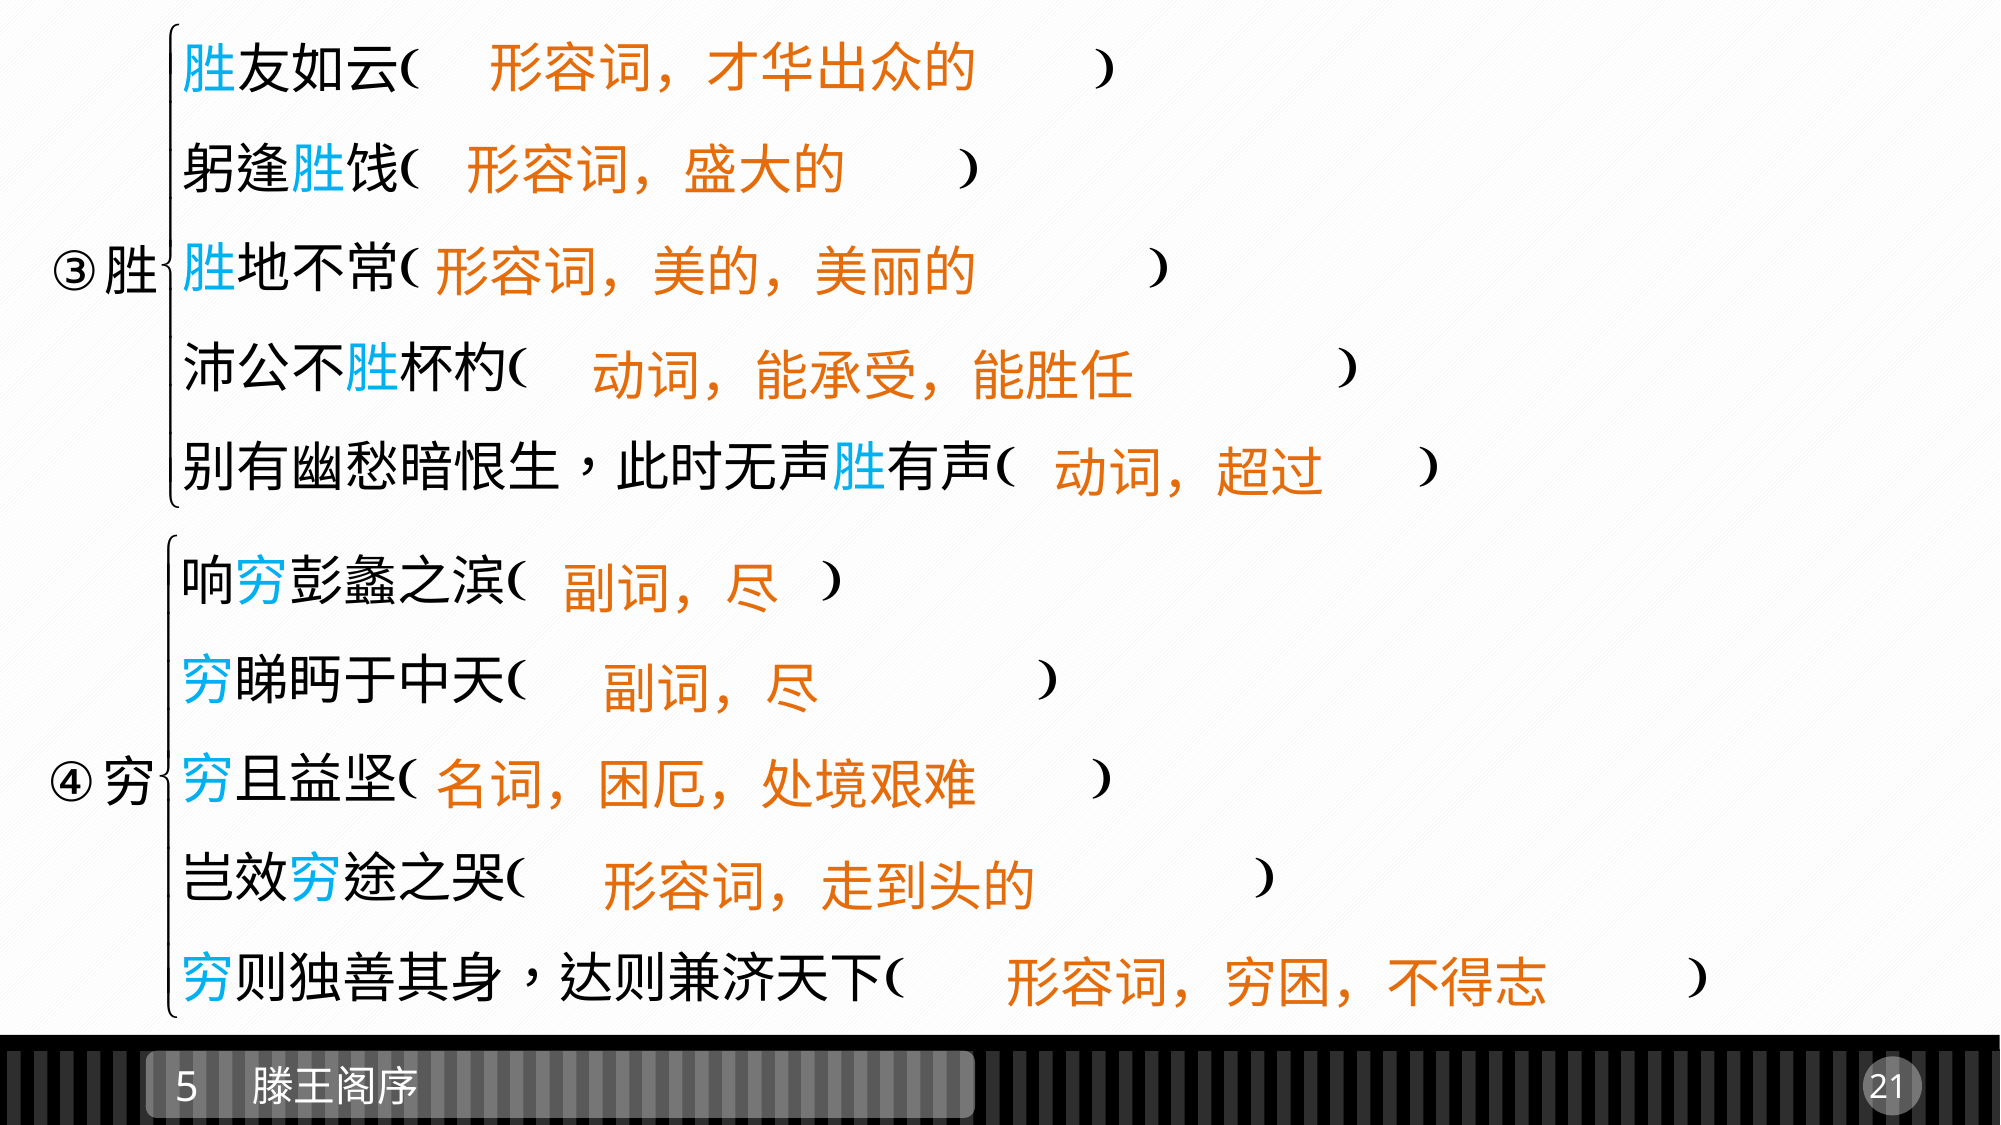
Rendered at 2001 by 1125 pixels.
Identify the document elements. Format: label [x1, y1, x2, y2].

text_box [49, 0, 1859, 755]
text_box [47, 501, 1857, 1125]
